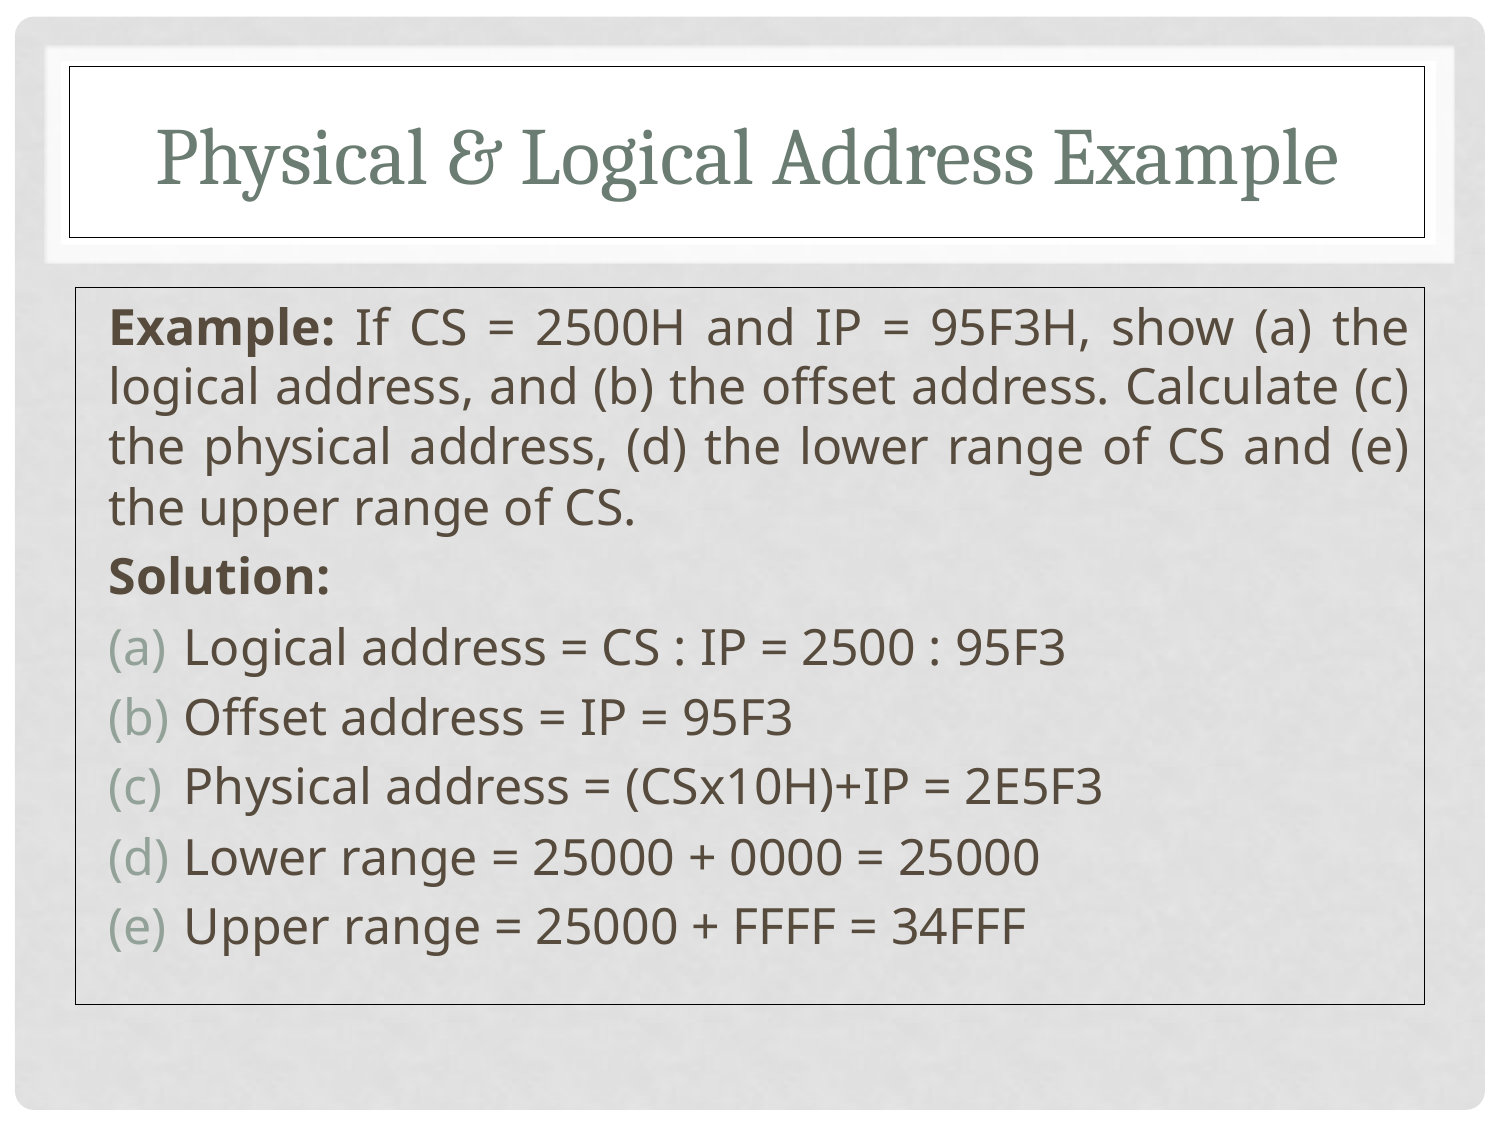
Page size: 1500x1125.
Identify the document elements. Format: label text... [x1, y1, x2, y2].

list Example: If CS = 2500H and IP = 95F3H, show (a) the logical address, and (b) the offset address. Calculate (c) the physical address, (d) the lower range of CS and (e) the upper range of CS. Solution: Logical address = CS : IP = 2500 : 95F3 Offset address = IP = 95F3 Physical address = (CSx10H)+IP = 2E5F3 Lower range = 25000 + 0000 = 25000 Upper range = 25000 + FFFF = 34FFF [75, 287, 1425, 1005]
title Physical & Logical Address Example [69, 66, 1425, 238]
